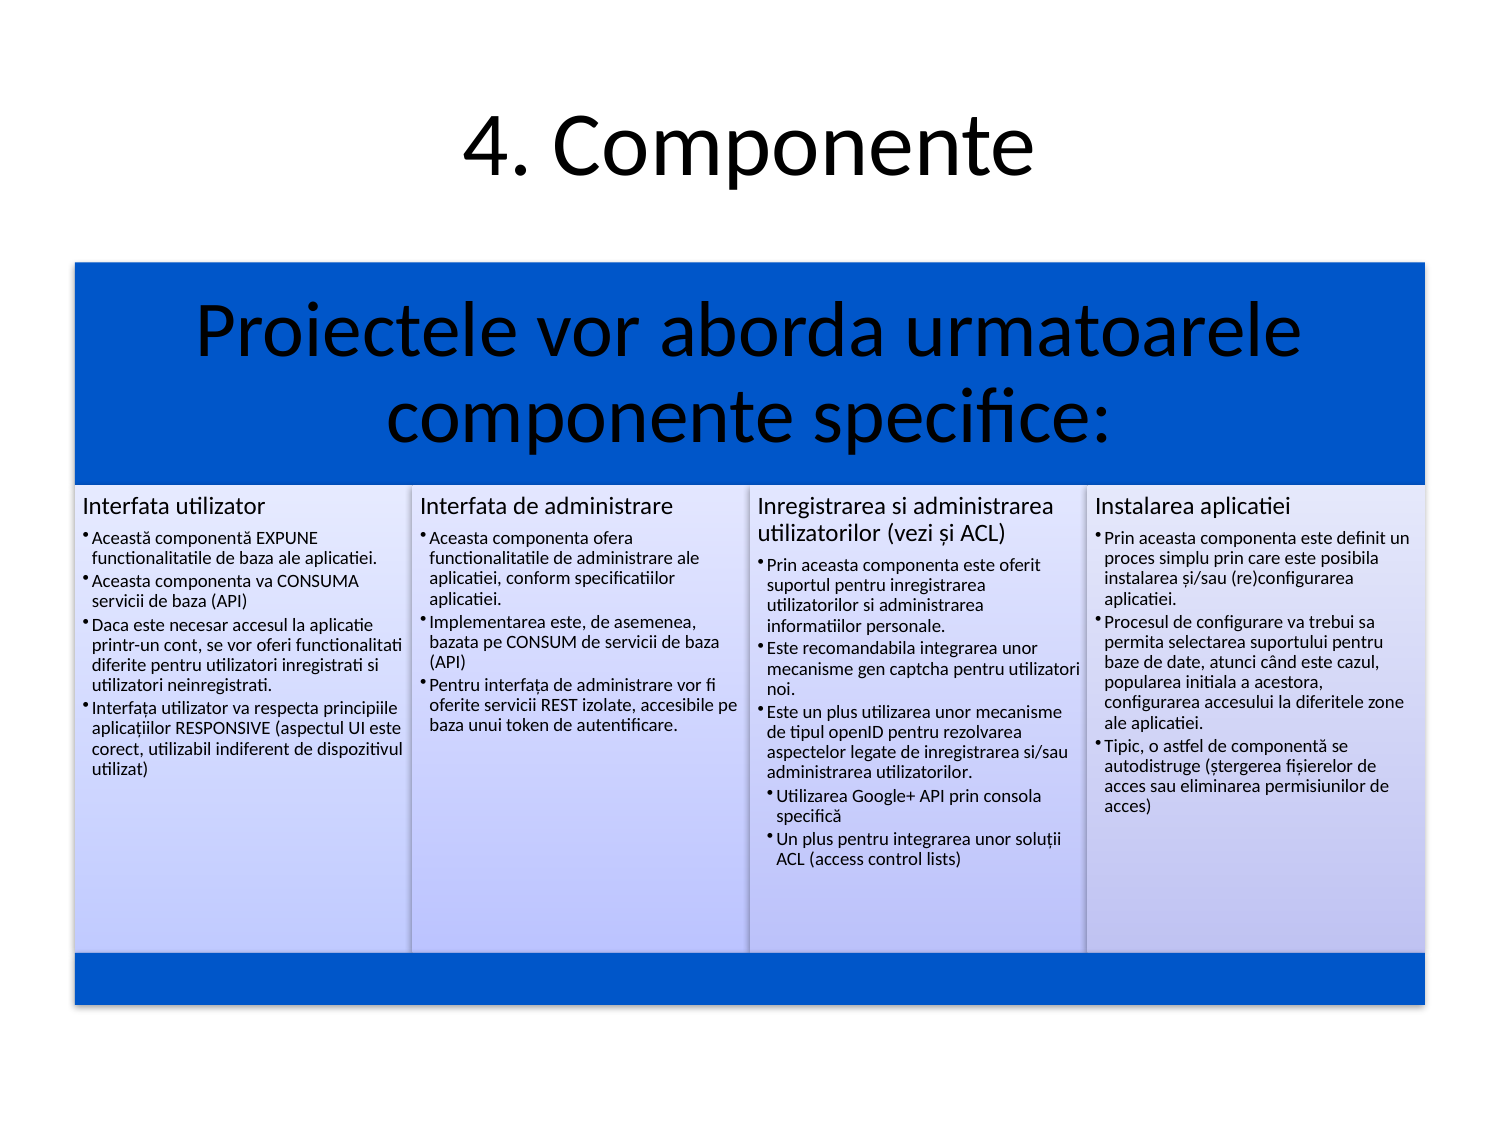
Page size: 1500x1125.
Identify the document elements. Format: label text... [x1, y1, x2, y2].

title 4. Componente [75, 45, 1425, 233]
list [74, 262, 1426, 1006]
